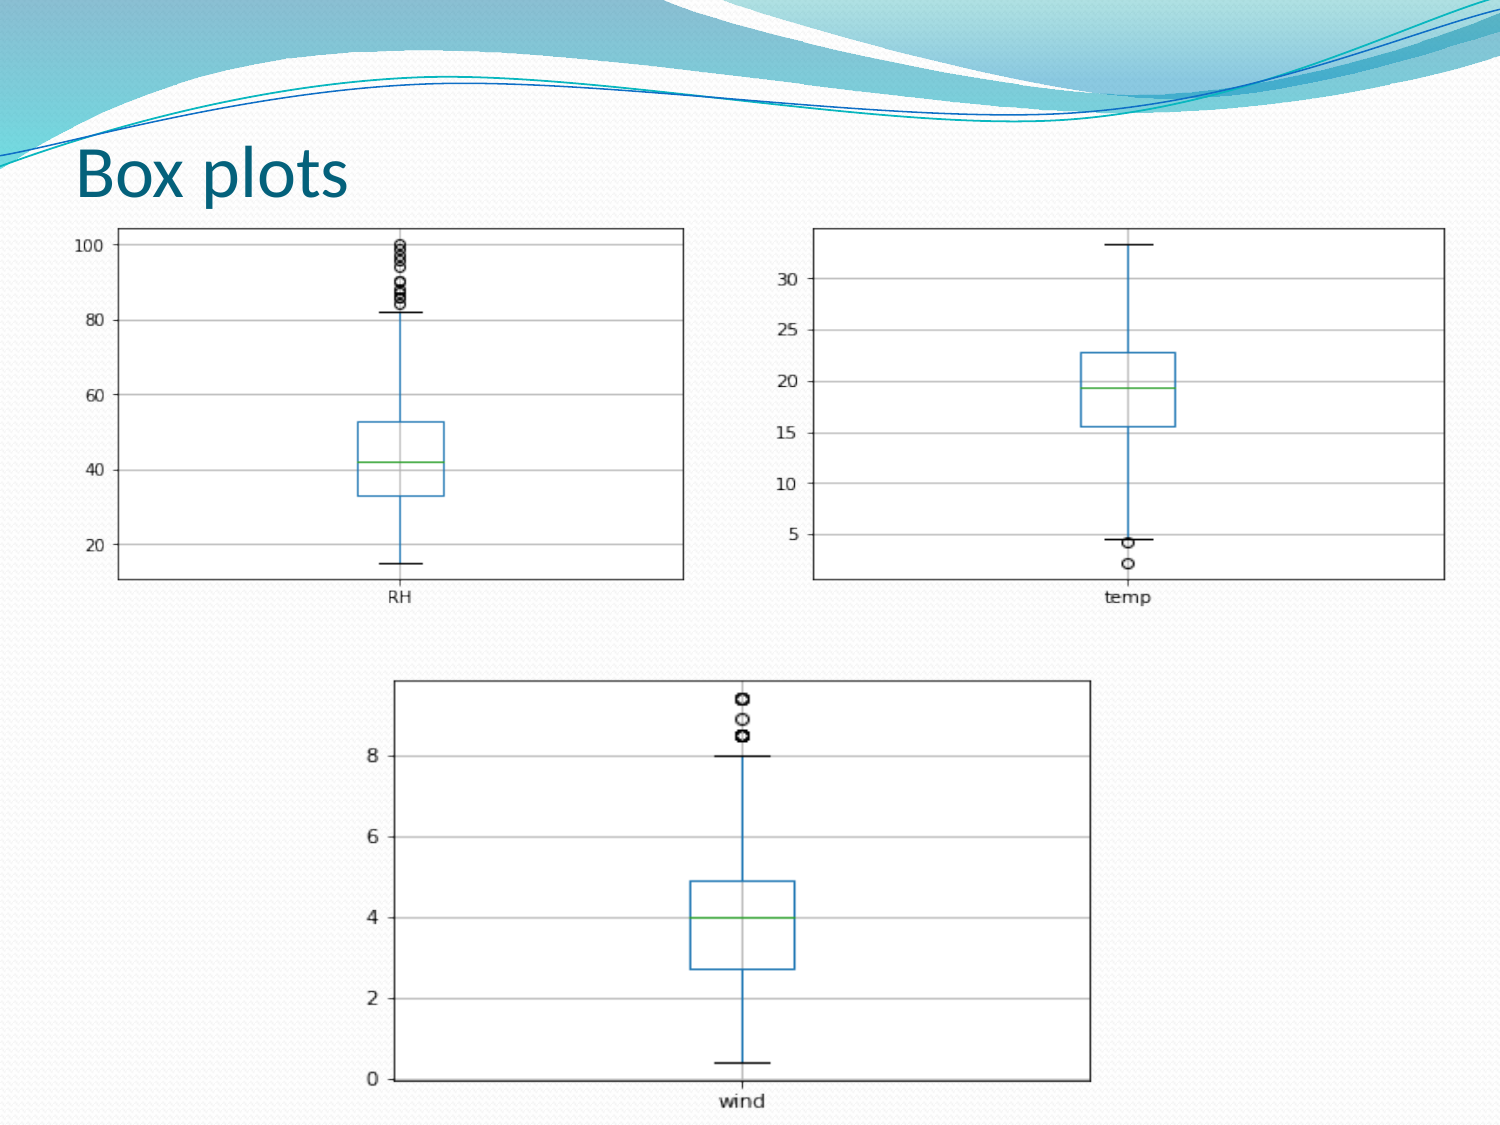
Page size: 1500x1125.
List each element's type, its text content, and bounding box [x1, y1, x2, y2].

picture [762, 212, 1463, 619]
picture [349, 662, 1113, 1125]
title Box plots [75, 115, 1425, 213]
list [62, 212, 701, 619]
